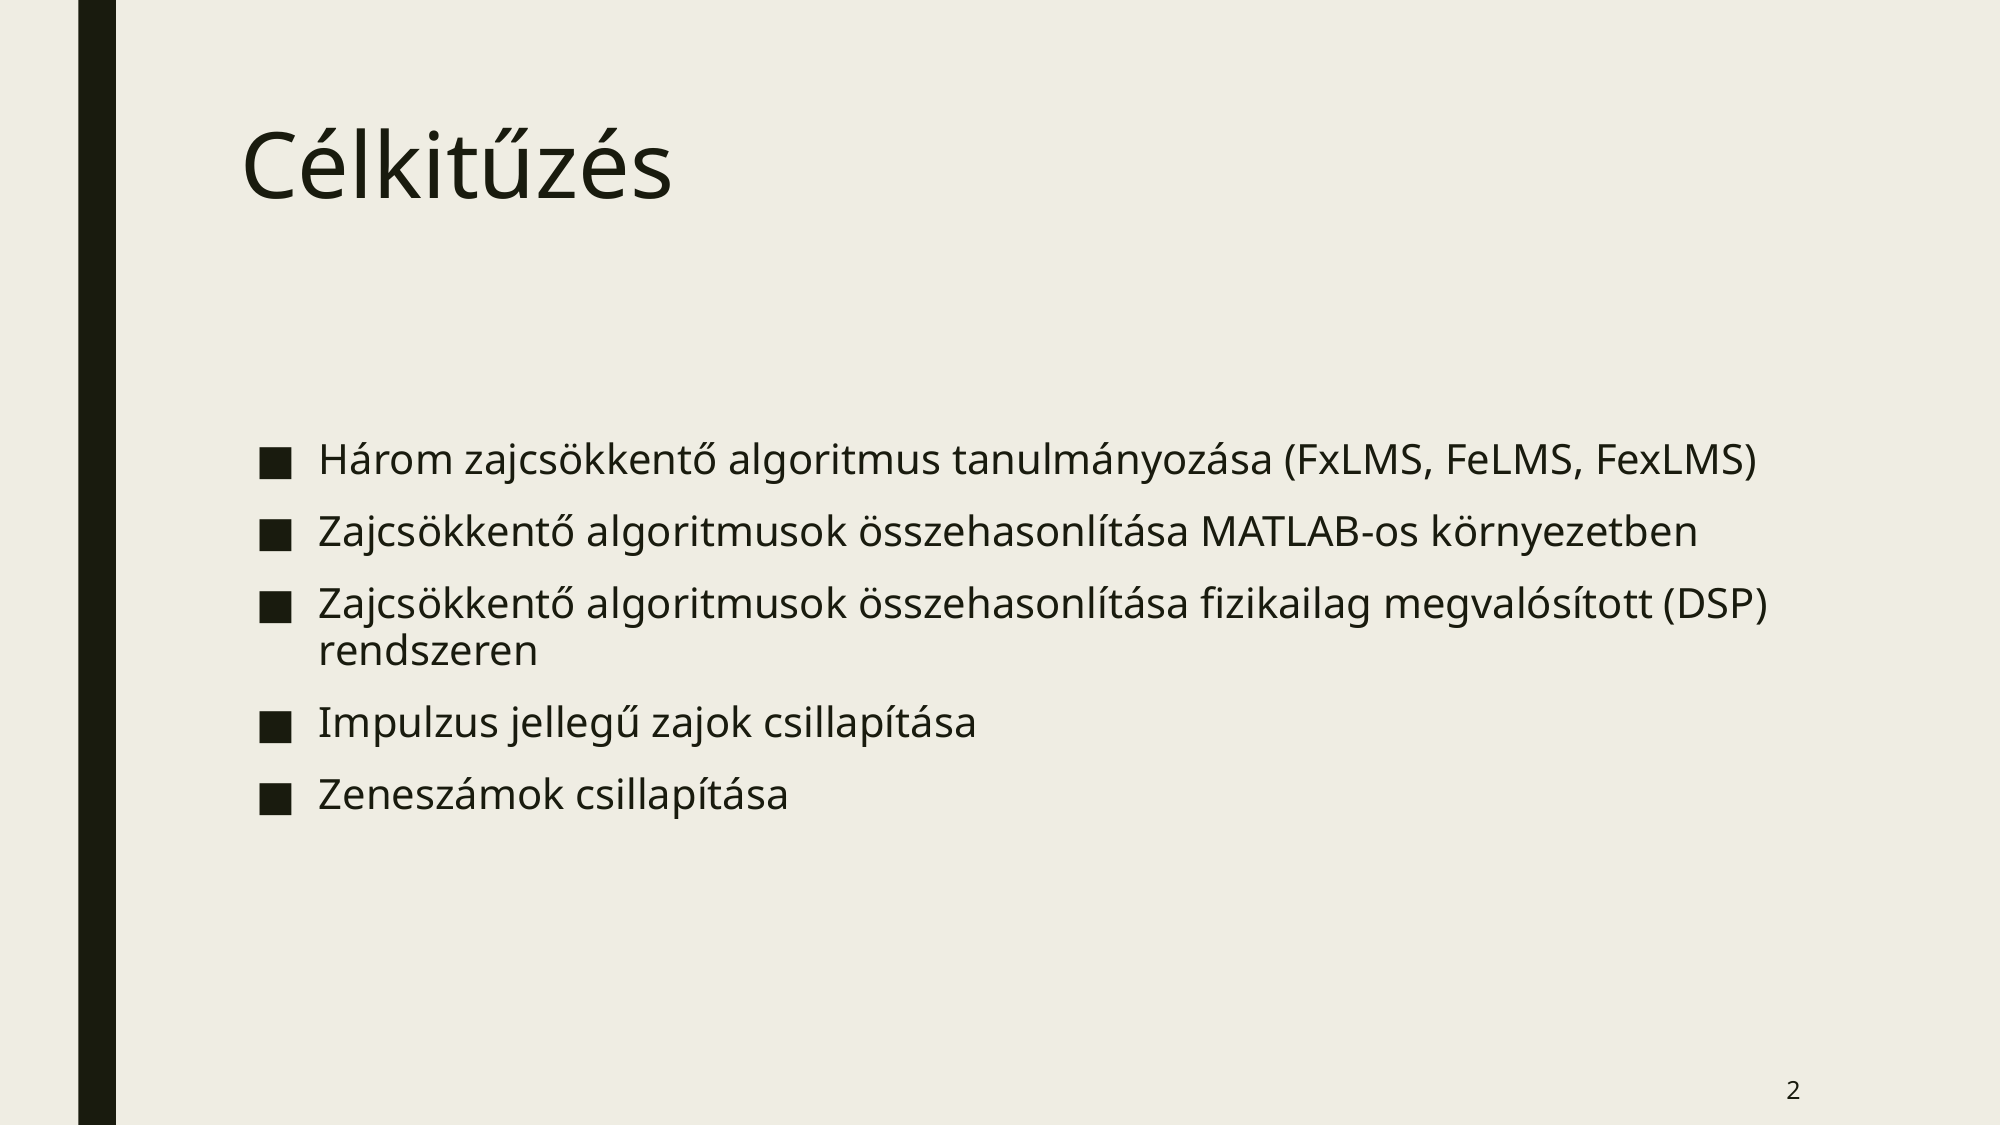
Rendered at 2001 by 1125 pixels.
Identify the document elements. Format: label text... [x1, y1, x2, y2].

title Célkitűzés [225, 112, 1800, 357]
list Három zajcsökkentő algoritmus tanulmányozása (FxLMS, FeLMS, FexLMS) Zajcsökkentő algoritmusok összehasonlítása MATLAB-os környezetben Zajcsökkentő algoritmusok összehasonlítása fizikailag megvalósított (DSP) rendszeren Impulzus jellegű zajok csillapítása Zeneszámok csillapítása [240, 228, 1868, 1028]
slide_number 2 [1553, 1058, 1816, 1125]
